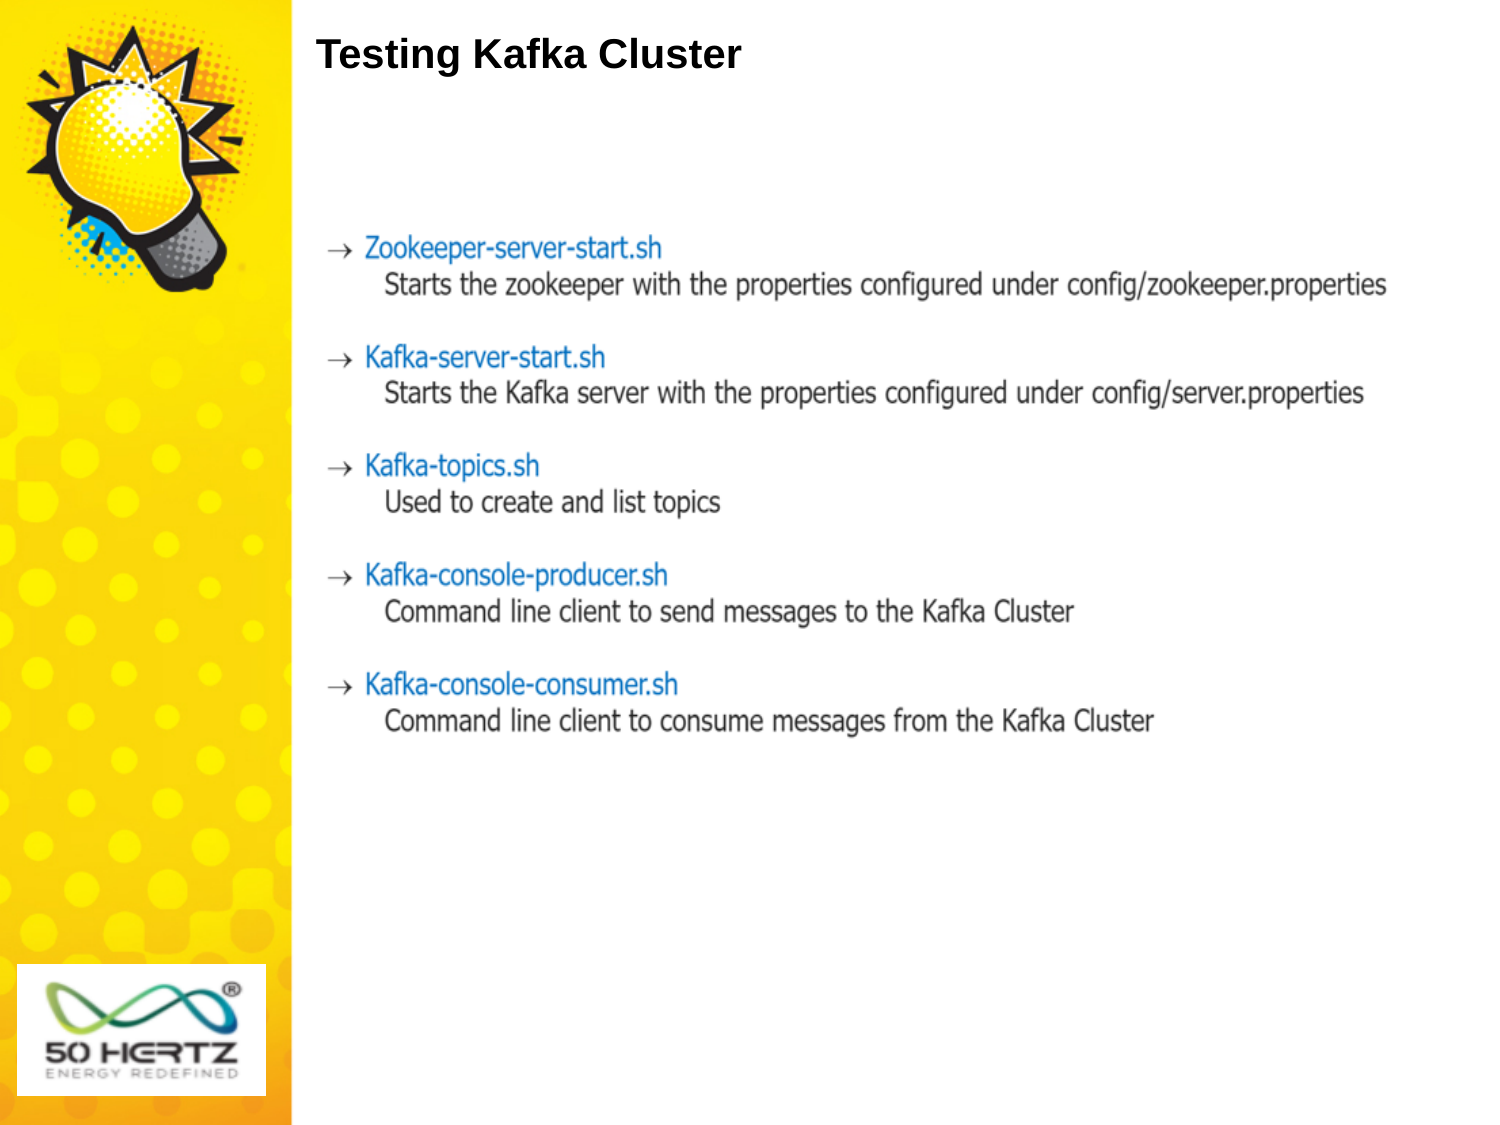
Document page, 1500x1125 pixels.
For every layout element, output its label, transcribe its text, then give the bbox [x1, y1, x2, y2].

text_box Testing Kafka Cluster [301, 19, 1341, 84]
picture [0, 0, 1500, 1125]
